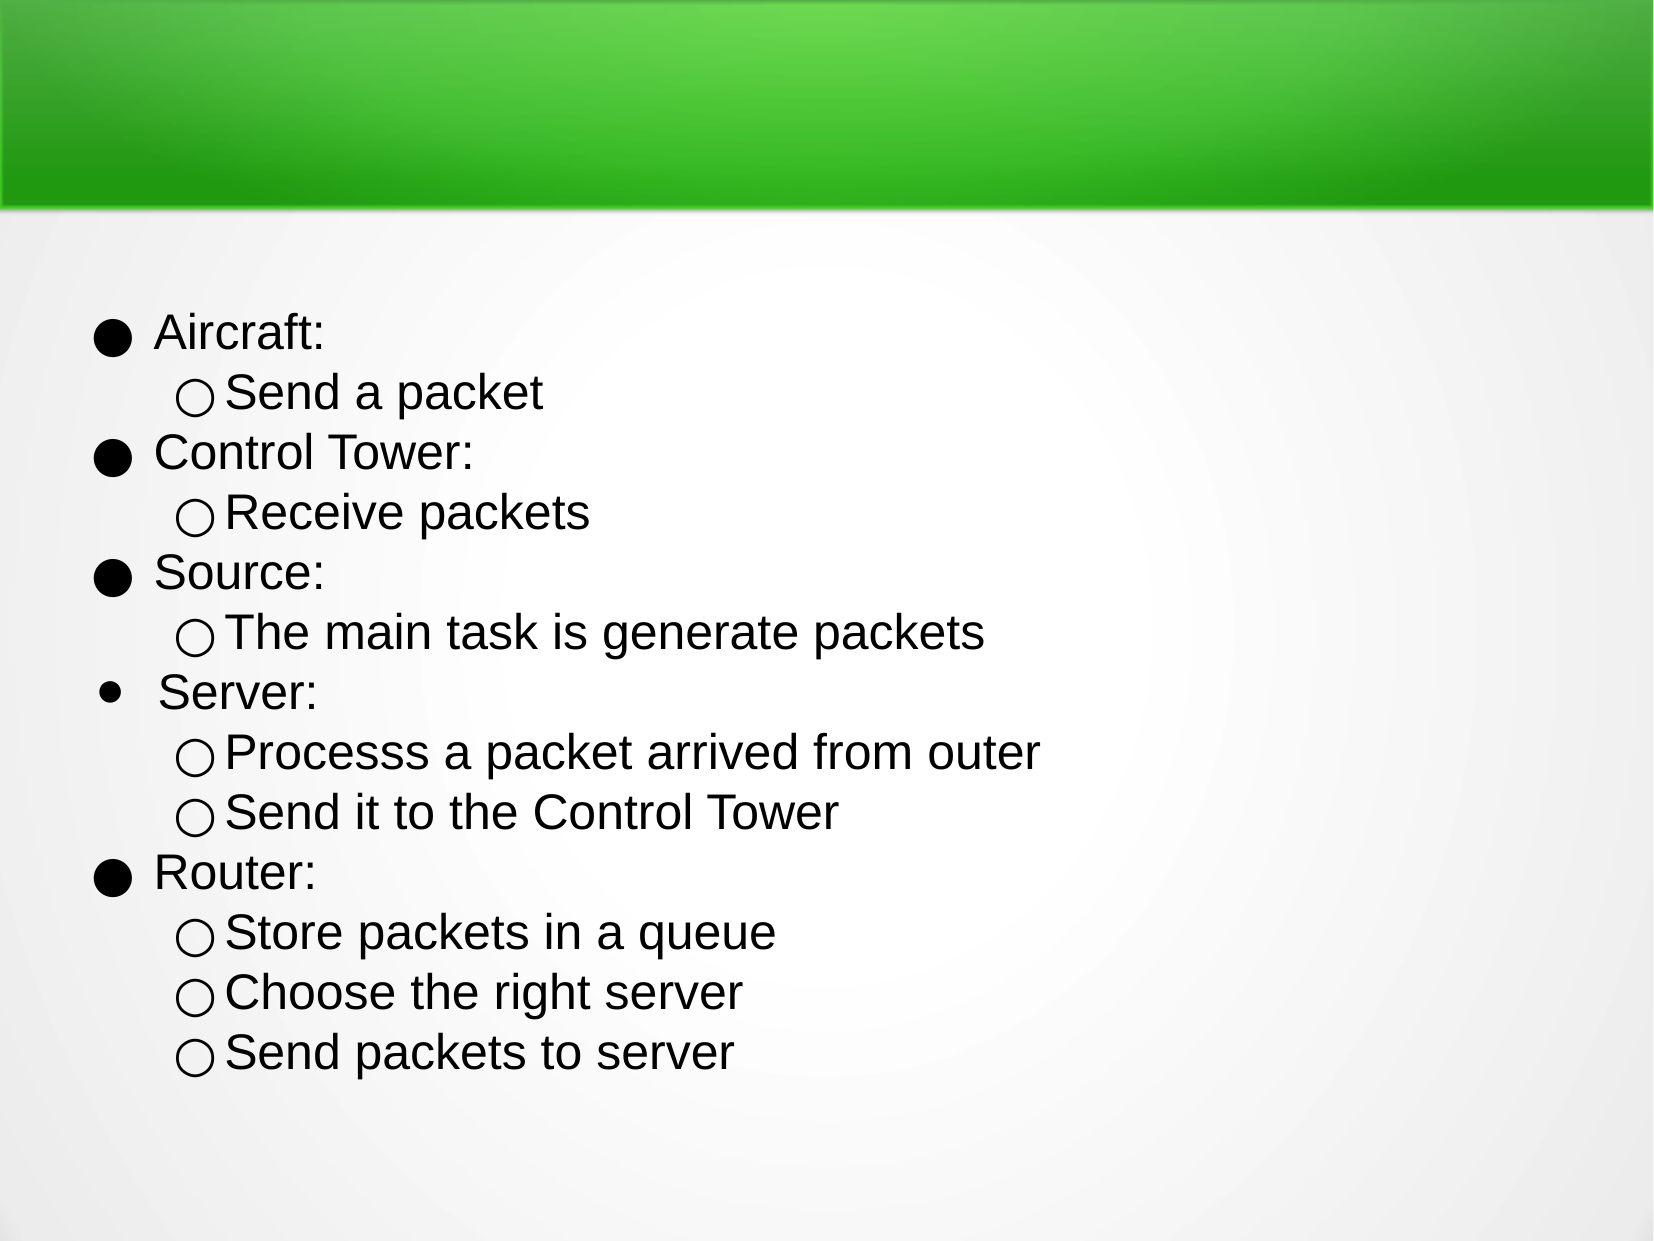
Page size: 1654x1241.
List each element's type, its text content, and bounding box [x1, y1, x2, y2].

text_box Aircraft: Send a packet Control Tower: Receive packets Source: The main task is generate packets Server: Processs a packet arrived from outer Send it to the Control Tower Router: Store packets in a queue Choose the right server Send packets to server [82, 299, 1571, 1196]
text_box [82, 46, 1571, 190]
picture [0, 0, 1654, 1241]
